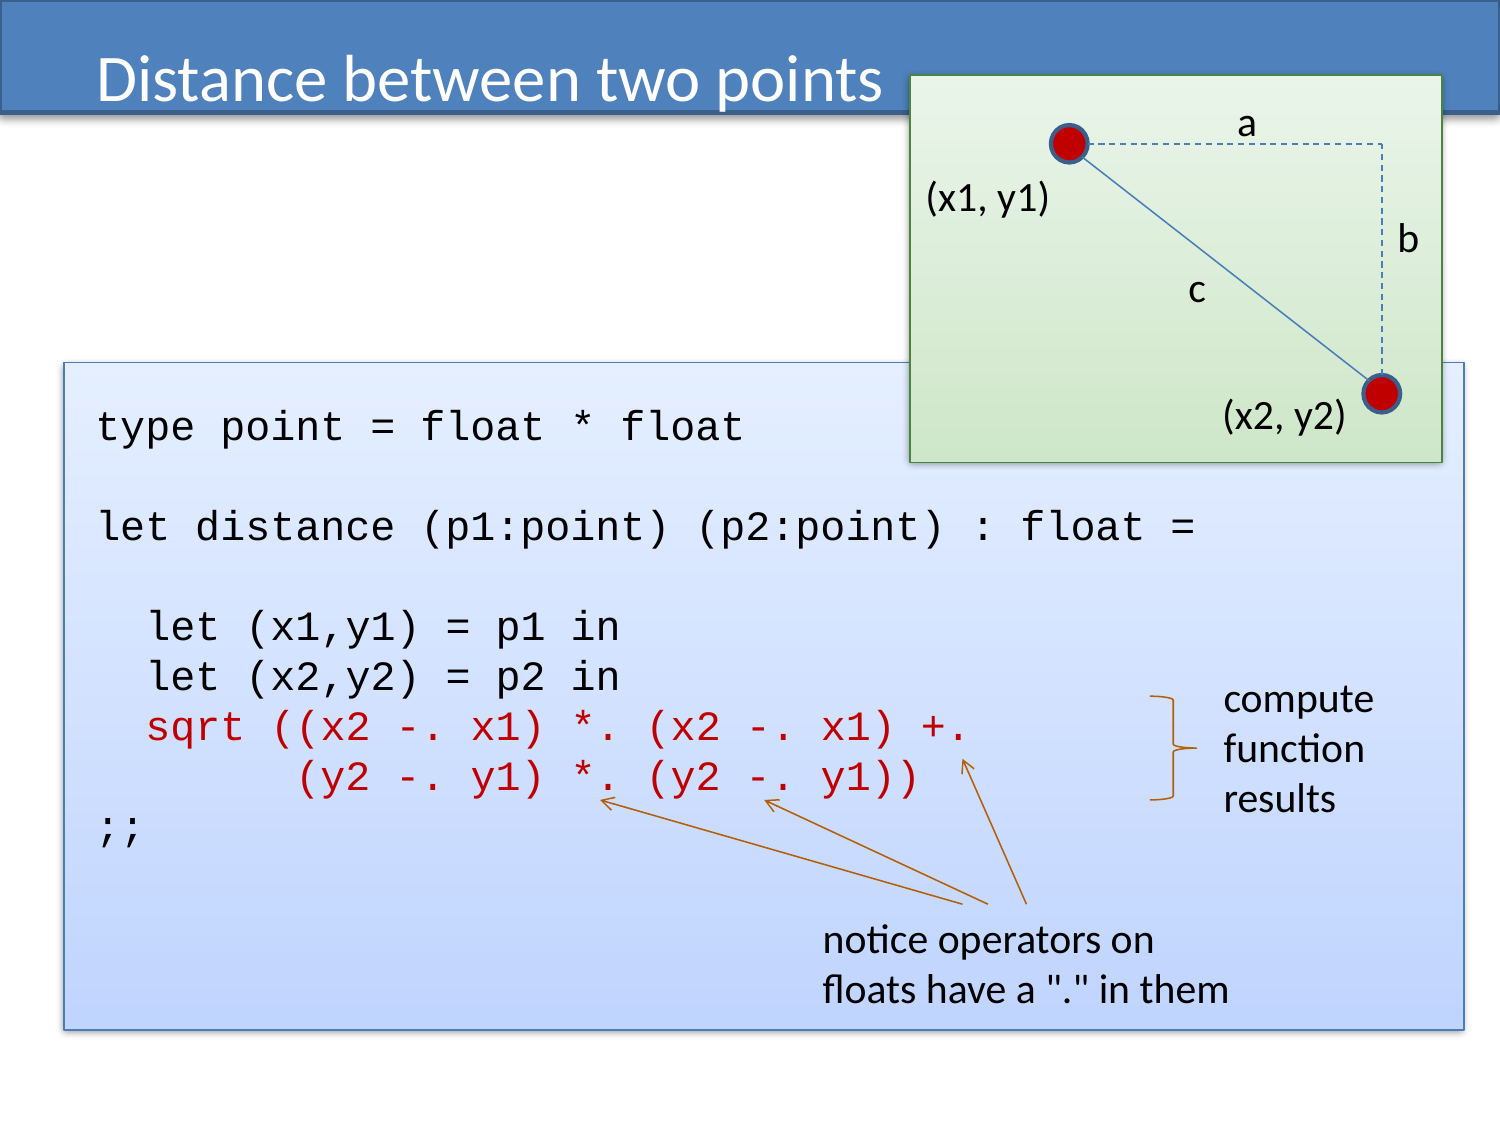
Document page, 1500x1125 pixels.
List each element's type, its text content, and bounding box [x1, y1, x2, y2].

title Distance between two points [81, 0, 1432, 169]
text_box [599, 799, 963, 905]
text_box (x2, y2) [1207, 388, 1362, 446]
text_box [909, 74, 1443, 463]
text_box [963, 799, 989, 905]
text_box b [1387, 203, 1435, 268]
text_box [1362, 373, 1403, 415]
text_box [63, 362, 1465, 1031]
text_box notice operators on floats have a "." in them [807, 904, 1245, 1019]
text_box [1048, 122, 1090, 165]
text_box a [1222, 87, 1272, 143]
text_box [1149, 695, 1198, 801]
text_box compute function results [1208, 663, 1399, 829]
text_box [962, 758, 1027, 905]
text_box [1082, 156, 1369, 381]
text_box type point = float * float let distance (p1:point) (p2:point) : float = let (x1,y1) = p1 in let (x2,y2) = p2 in sqrt ((x2 -. x1) *. (x2 -. x1) +. (y2 -. y1) *. (y2 -. y1)) ;; [80, 391, 1211, 857]
text_box (x1, y1) [910, 162, 1066, 227]
